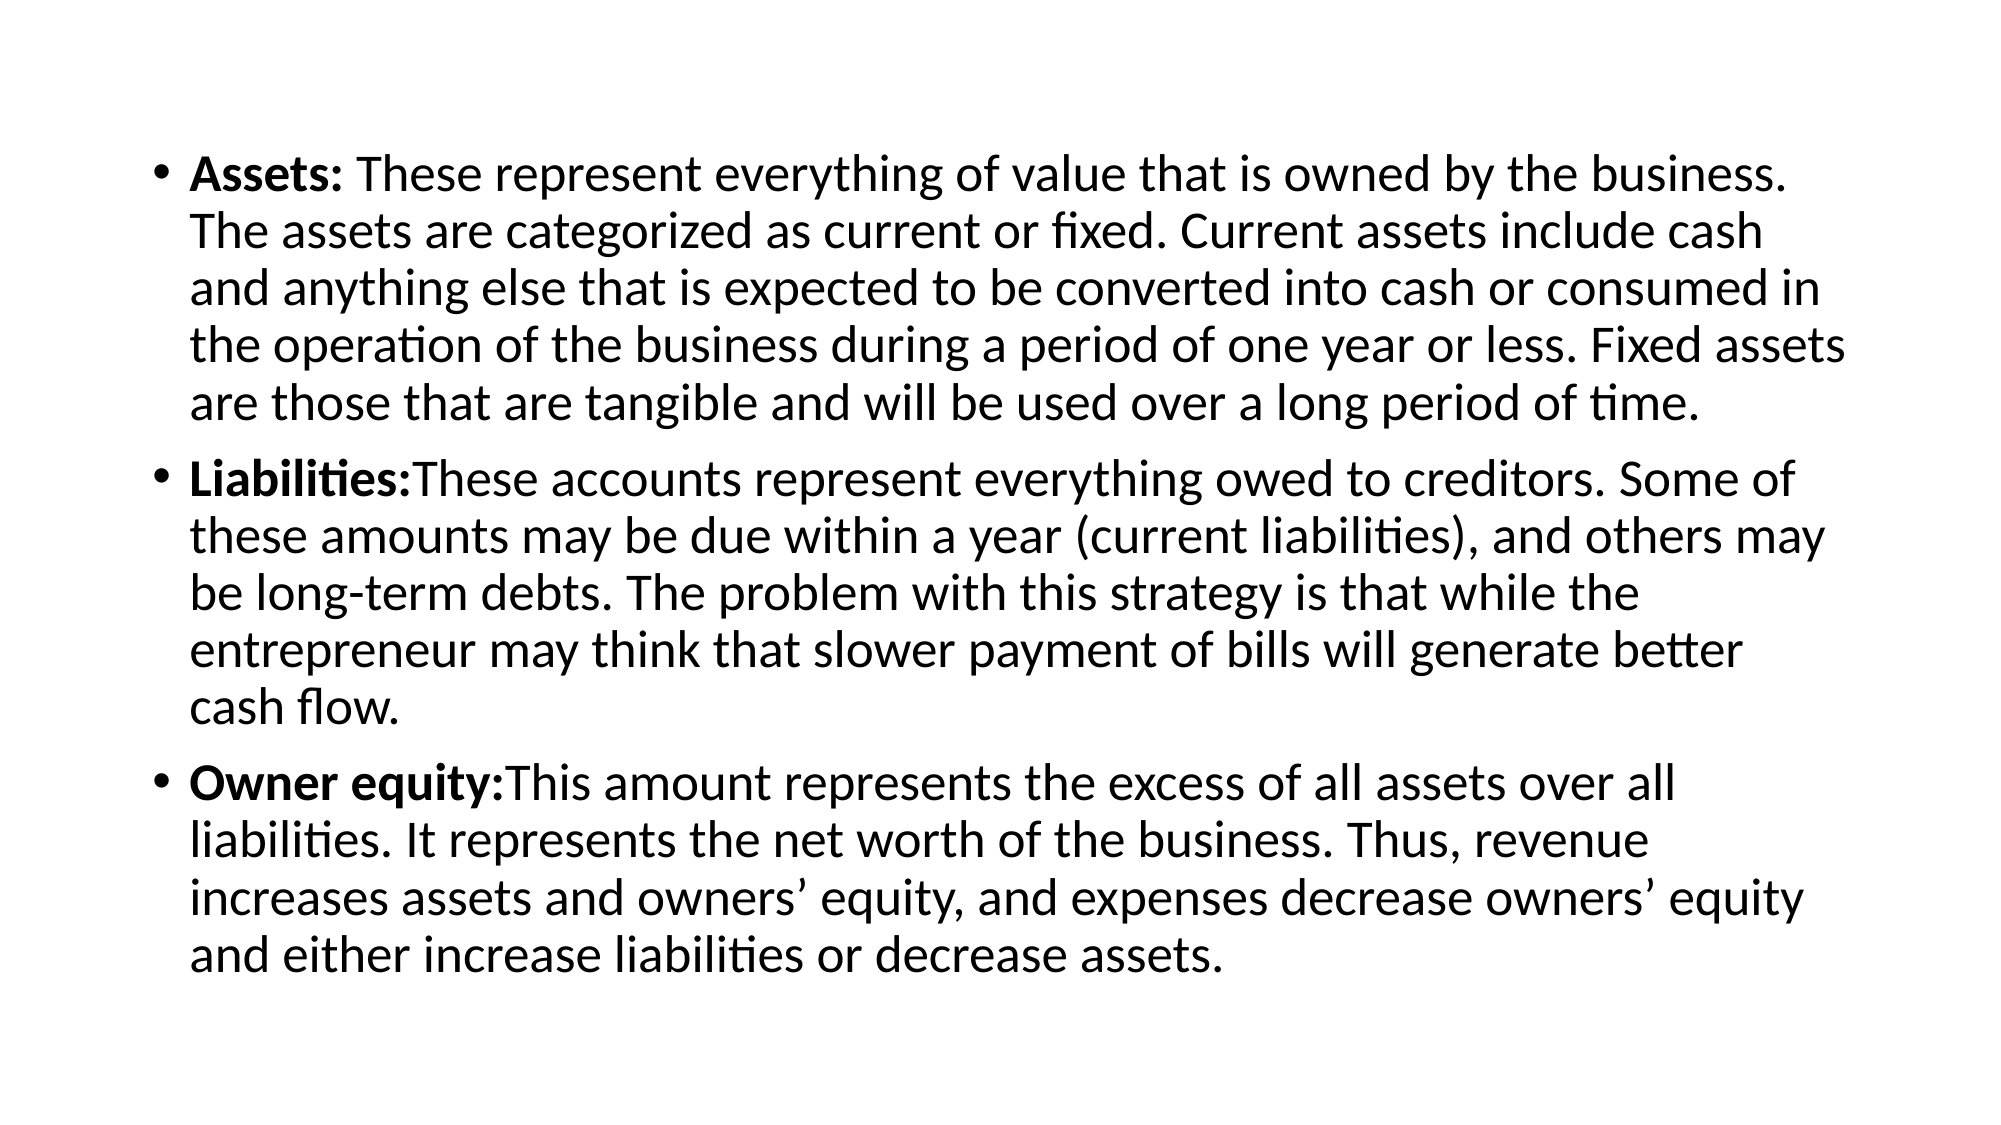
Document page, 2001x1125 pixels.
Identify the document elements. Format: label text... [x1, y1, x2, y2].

list Assets: These represent everything of value that is owned by the business. The assets are categorized as current or fixed. Current assets include cash and anything else that is expected to be converted into cash or consumed in the operation of the business during a period of one year or less. Fixed assets are those that are tangible and will be used over a long period of time. Liabilities:These accounts represent everything owed to creditors. Some of these amounts may be due within a year (current liabilities), and others may be long-term debts. The problem with this strategy is that while the entrepreneur may think that slower payment of bills will generate better cash flow. Owner equity:This amount represents the excess of all assets over all liabilities. It represents the net worth of the business. Thus, revenue increases assets and owners’ equity, and expenses decrease owners’ equity and either increase liabilities or decrease assets. [137, 138, 1863, 1014]
